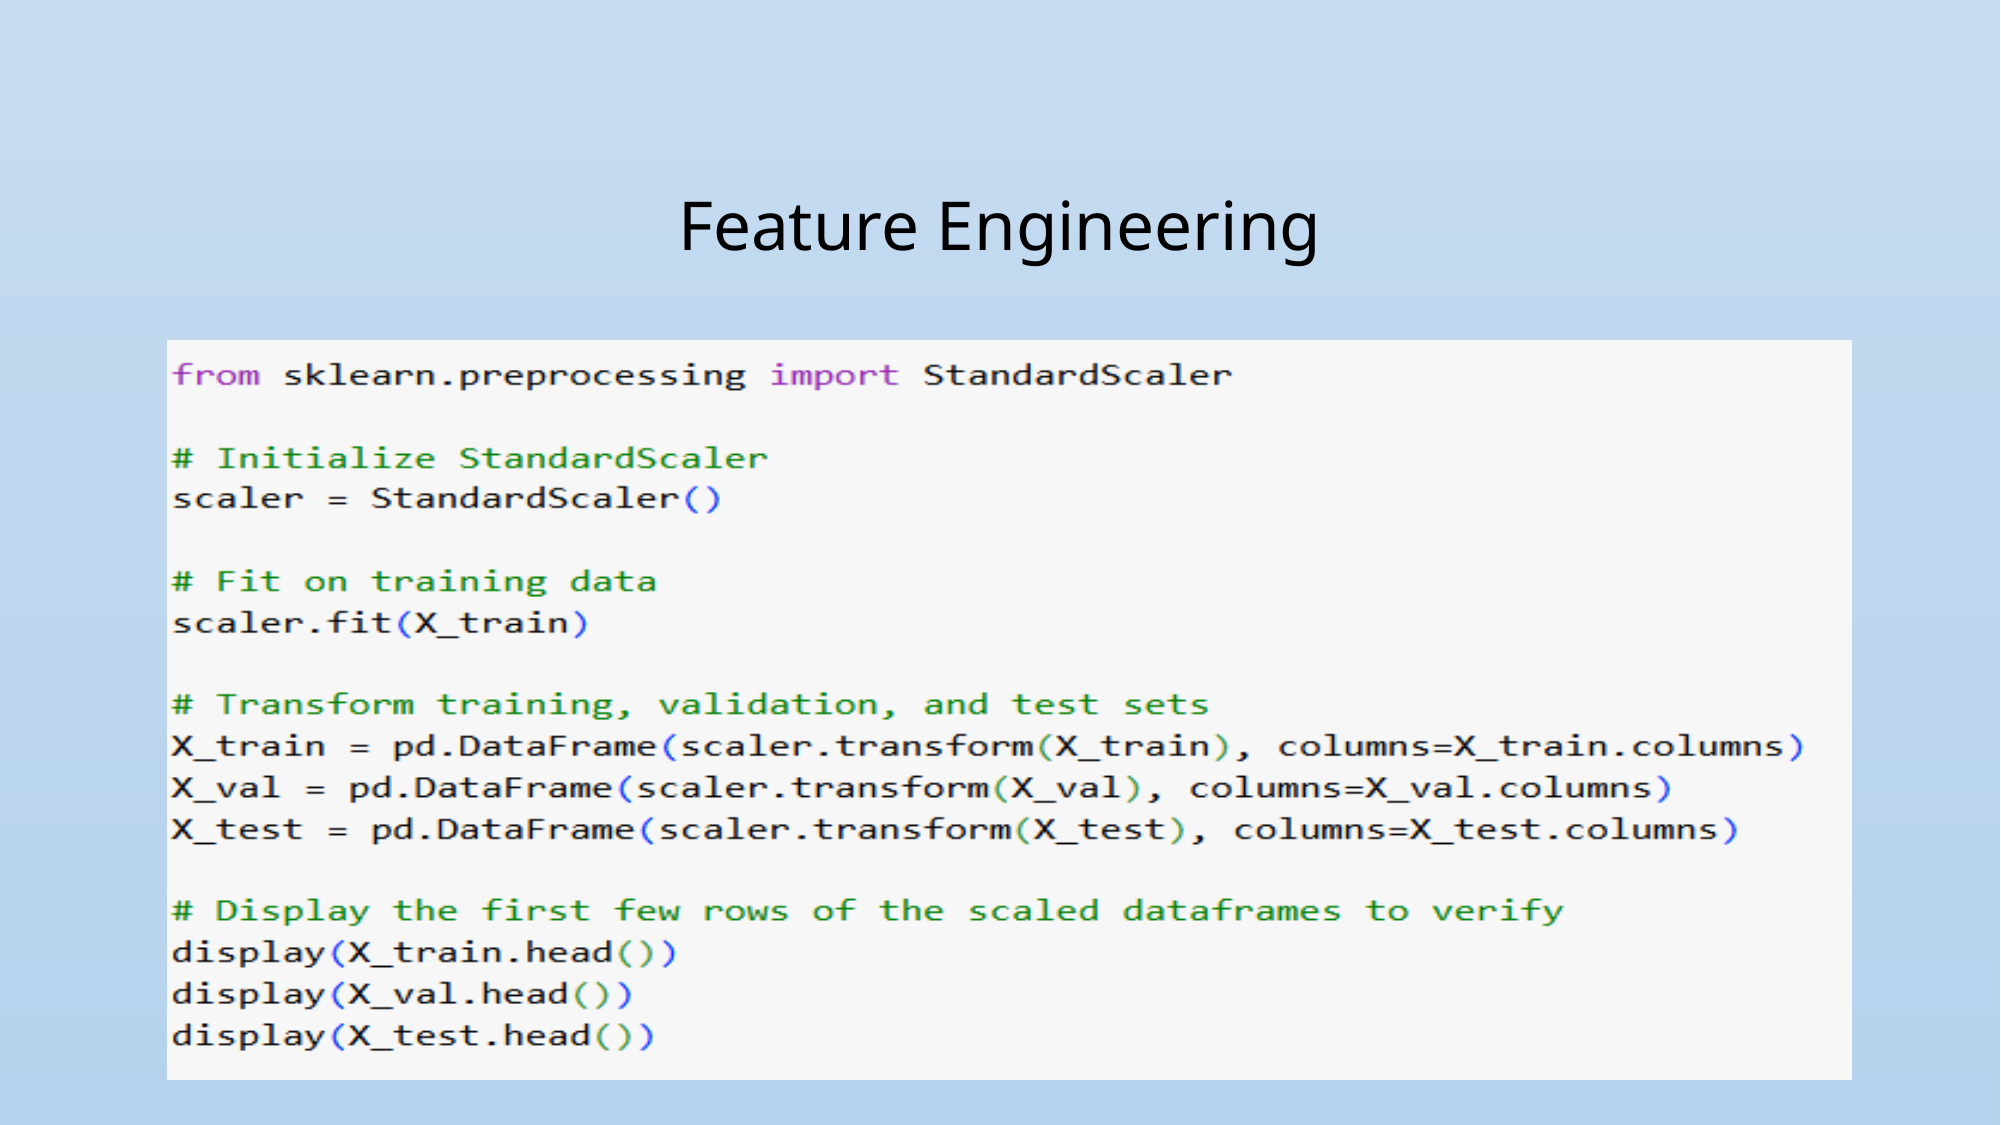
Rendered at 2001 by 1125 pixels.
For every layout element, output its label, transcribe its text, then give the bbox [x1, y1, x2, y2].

picture [166, 340, 1852, 1080]
subtitle [109, 321, 1803, 469]
title Feature Engineering [249, 184, 1750, 273]
